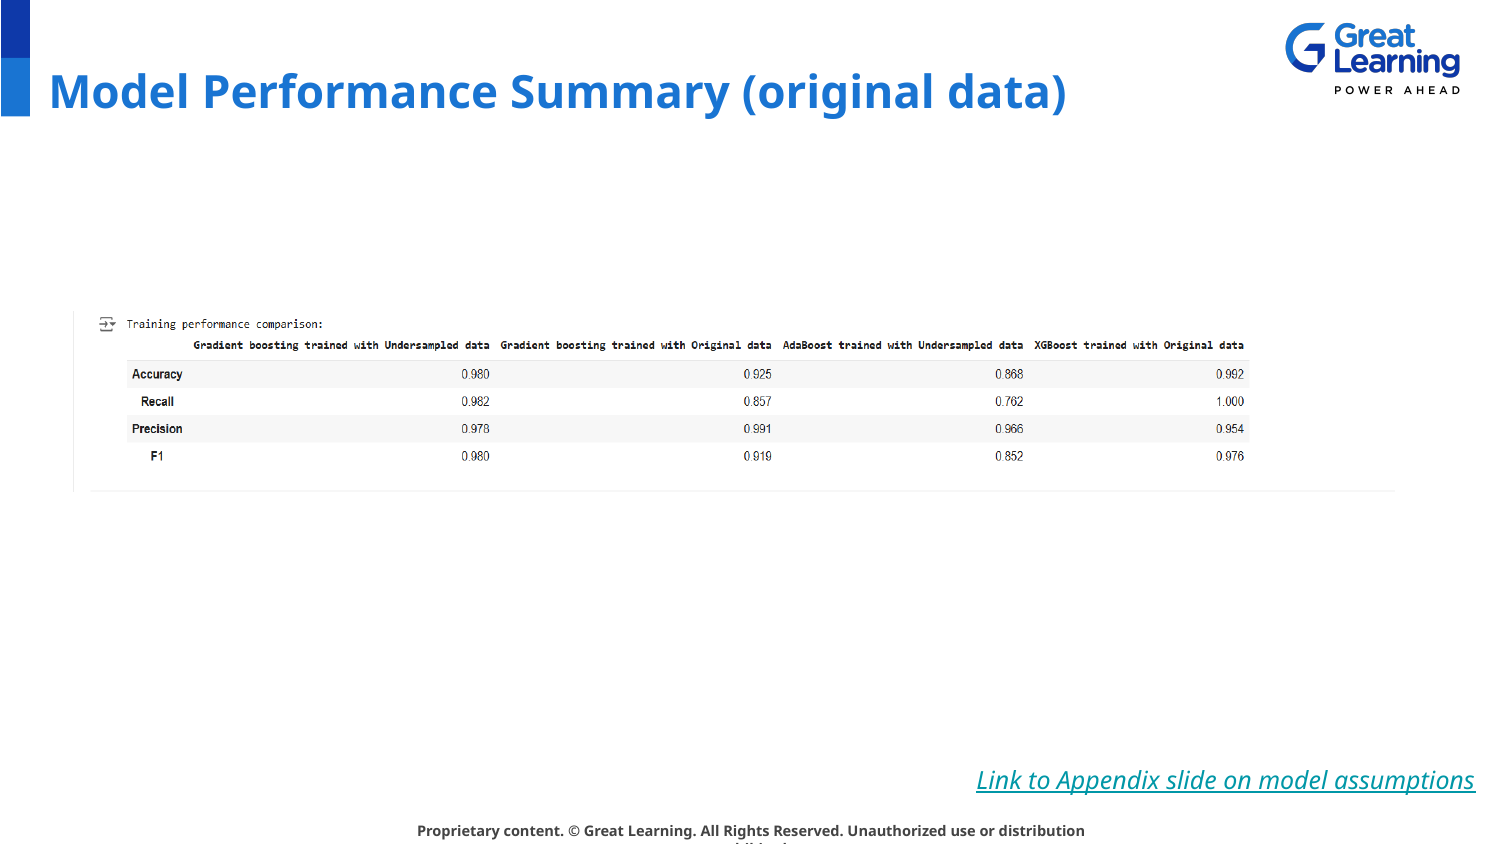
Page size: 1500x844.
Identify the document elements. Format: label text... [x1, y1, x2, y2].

title Model Performance Summary (original data) [33, 47, 1431, 142]
picture [41, 311, 1408, 493]
picture [1258, 11, 1487, 106]
text_box Link to Appendix slide on model assumptions [668, 749, 1491, 810]
